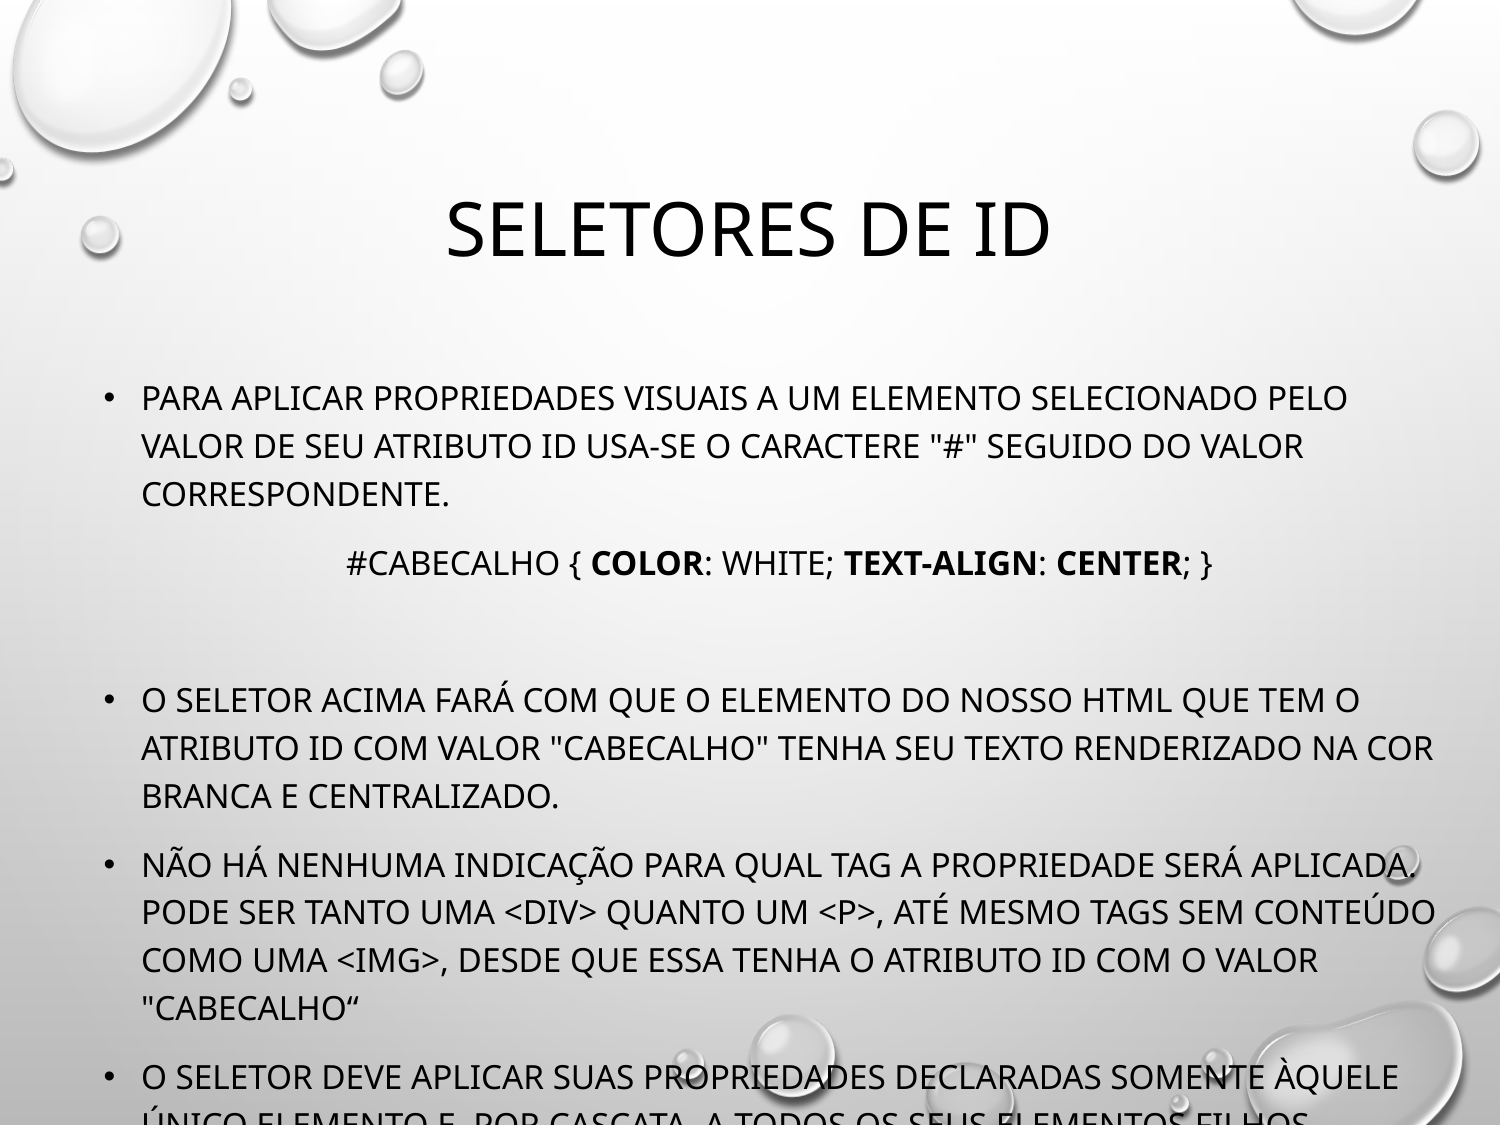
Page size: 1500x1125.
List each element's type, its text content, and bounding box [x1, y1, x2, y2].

list Para aplicar propriedades visuais a um elemento selecionado pelo valor de seu atributo id usa-se o caractere "#" seguido do valor correspondente. #cabecalho { color: white; text-align: center; } O seletor acima fará com que o elemento do nosso HTML que tem o atributo id com valor "cabecalho" tenha seu texto renderizado na cor branca e centralizado. Não há nenhuma indicação para qual tag a propriedade será aplicada. Pode ser tanto uma <div> quanto um <p>, até mesmo tags sem conteúdo como uma <img>, desde que essa tenha o atributo id com o valor "cabecalho“ o seletor deve aplicar suas propriedades declaradas somente àquele único elemento e, por cascata, a todos os seus elementos filhos. O id deve ser único na página [88, 361, 1471, 941]
title Seletores de ID [112, 101, 1388, 361]
picture [0, 0, 1500, 1125]
